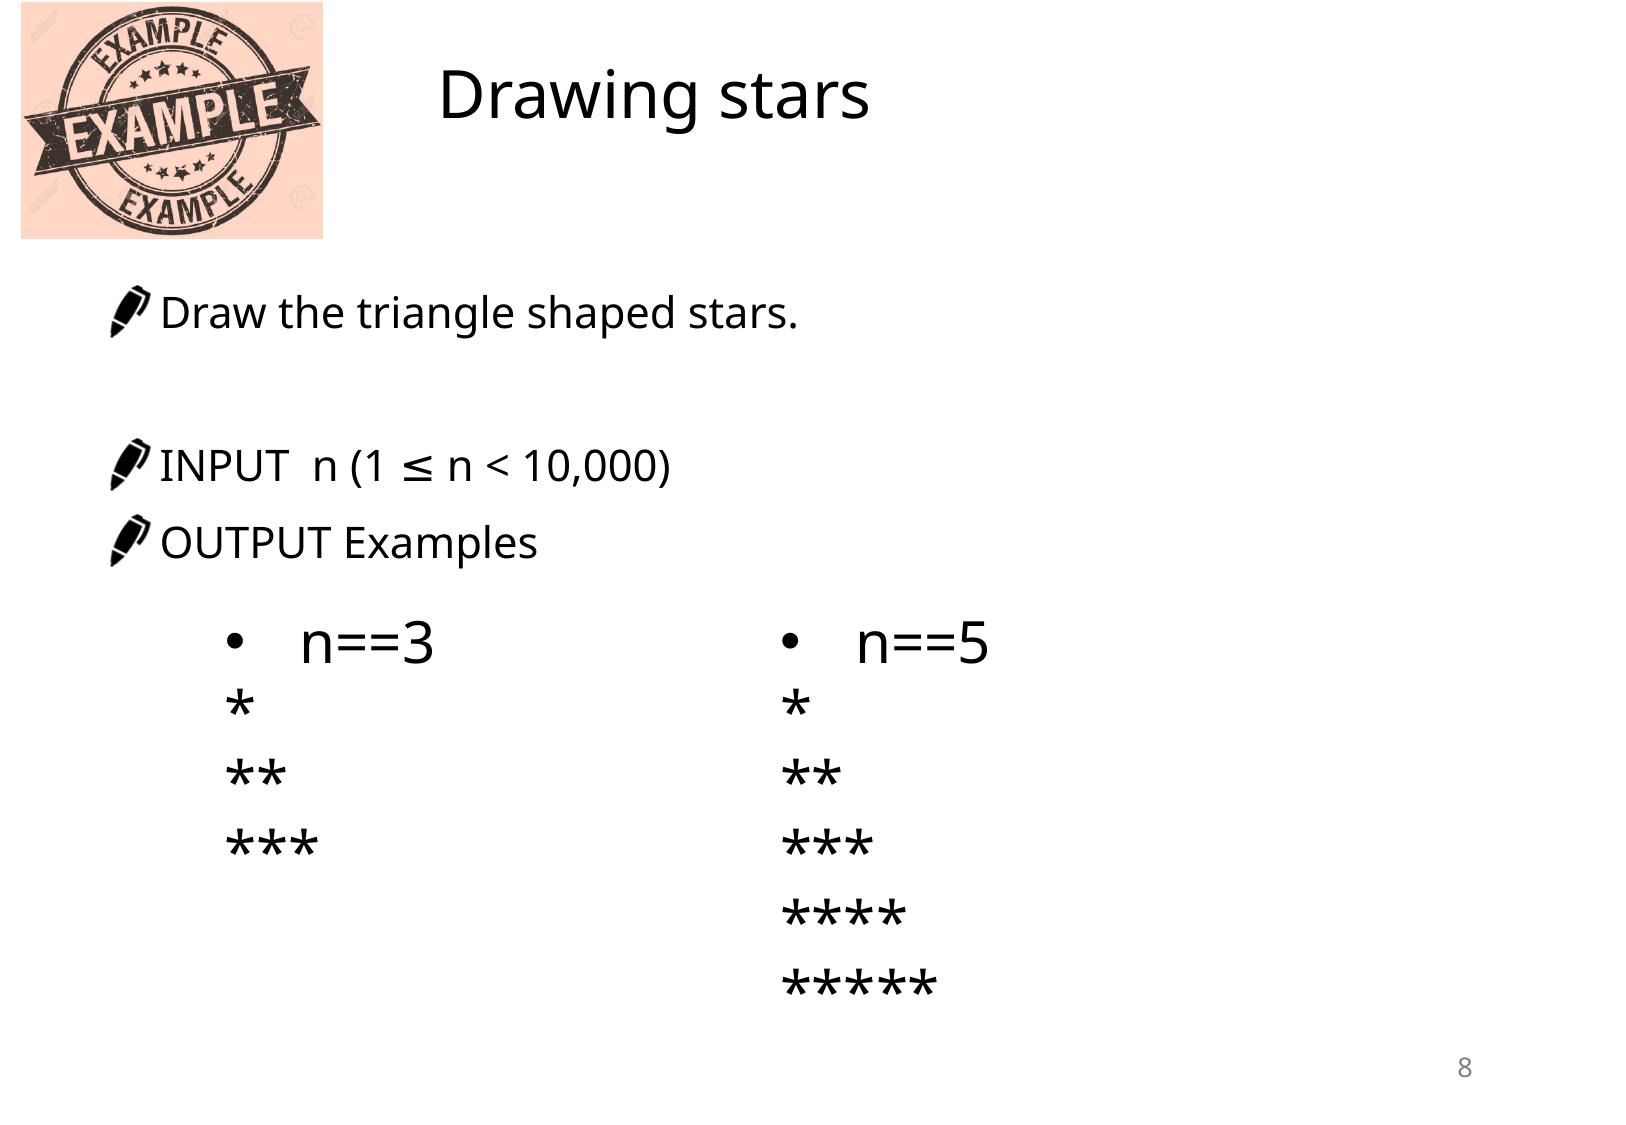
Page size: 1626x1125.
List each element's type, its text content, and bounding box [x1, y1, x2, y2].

picture [106, 285, 155, 338]
picture [106, 438, 155, 491]
text_box n==5 * ** *** **** ***** [765, 597, 1049, 1033]
slide_number 8 [1137, 1042, 1488, 1103]
picture [20, 2, 323, 240]
title Drawing stars [422, 43, 1423, 196]
picture [106, 514, 155, 567]
list Draw the triangle shaped stars. INPUT n (1 ≤ n < 10,000) OUTPUT Examples [91, 262, 1545, 575]
text_box n==3 * ** *** [210, 597, 494, 893]
